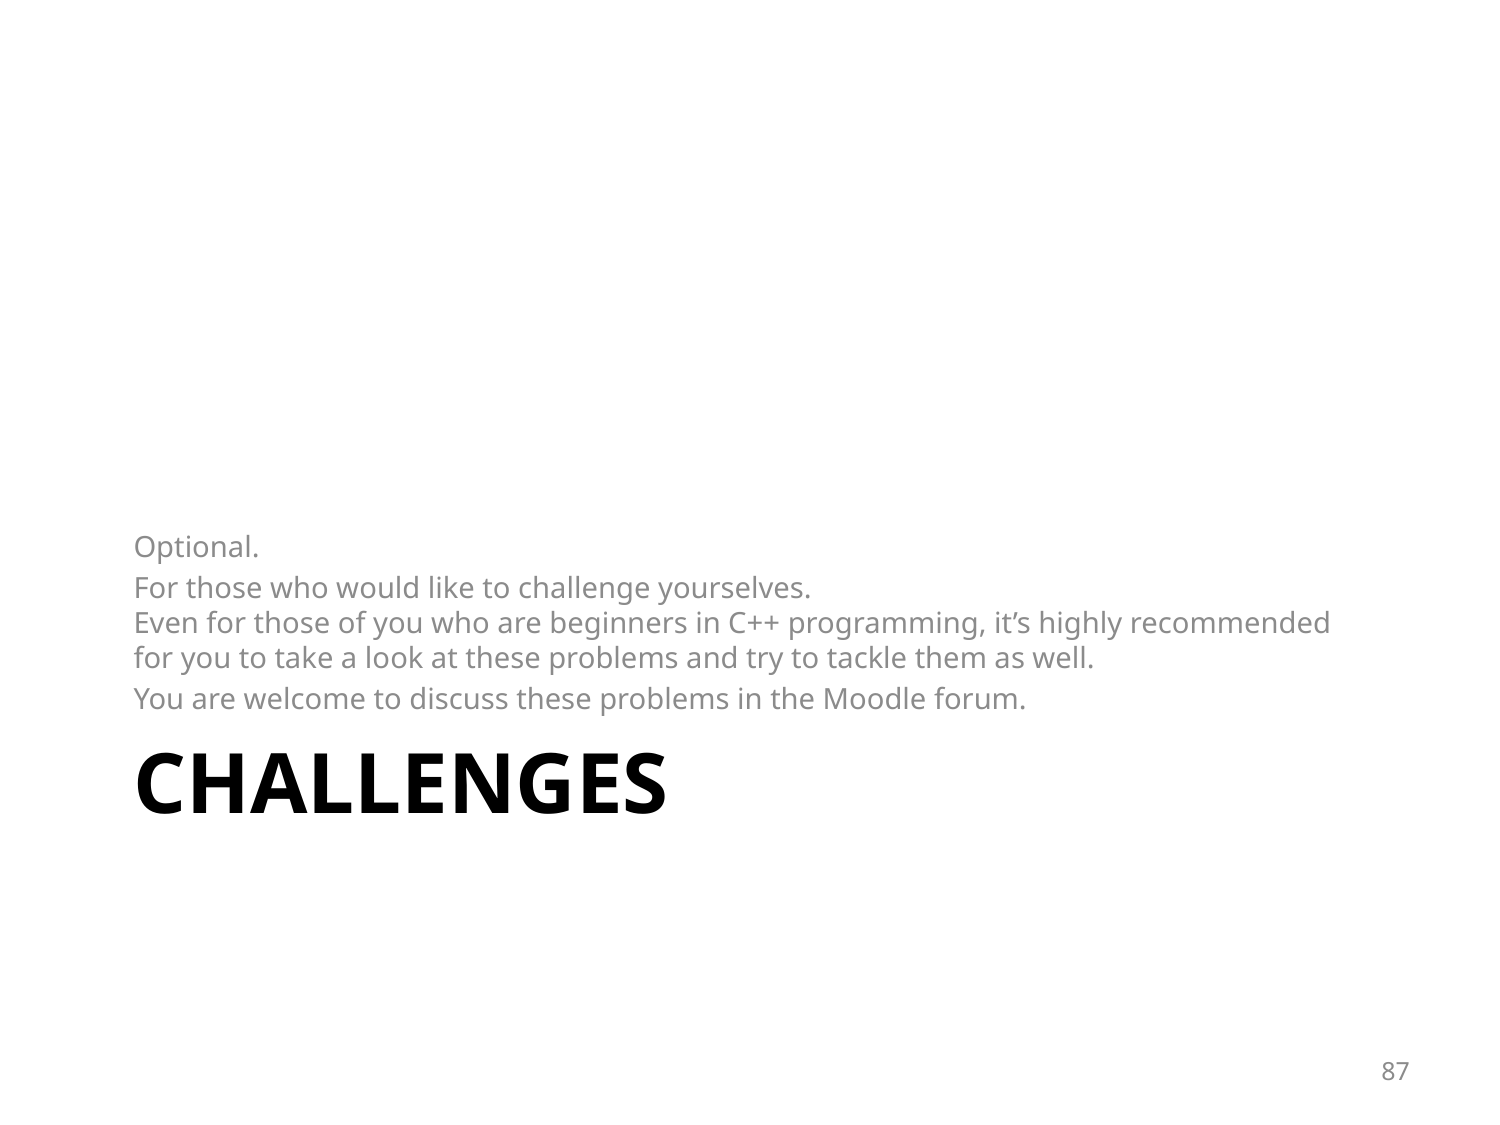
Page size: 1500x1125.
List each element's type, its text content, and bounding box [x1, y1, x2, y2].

list Optional. For those who would like to challenge yourselves. Even for those of you who are beginners in C++ programming, it’s highly recommended for you to take a look at these problems and try to tackle them as well. You are welcome to discuss these problems in the Moodle forum. [118, 476, 1394, 723]
slide_number 87 [1074, 1042, 1425, 1103]
title CHALLENGES [118, 723, 1394, 947]
